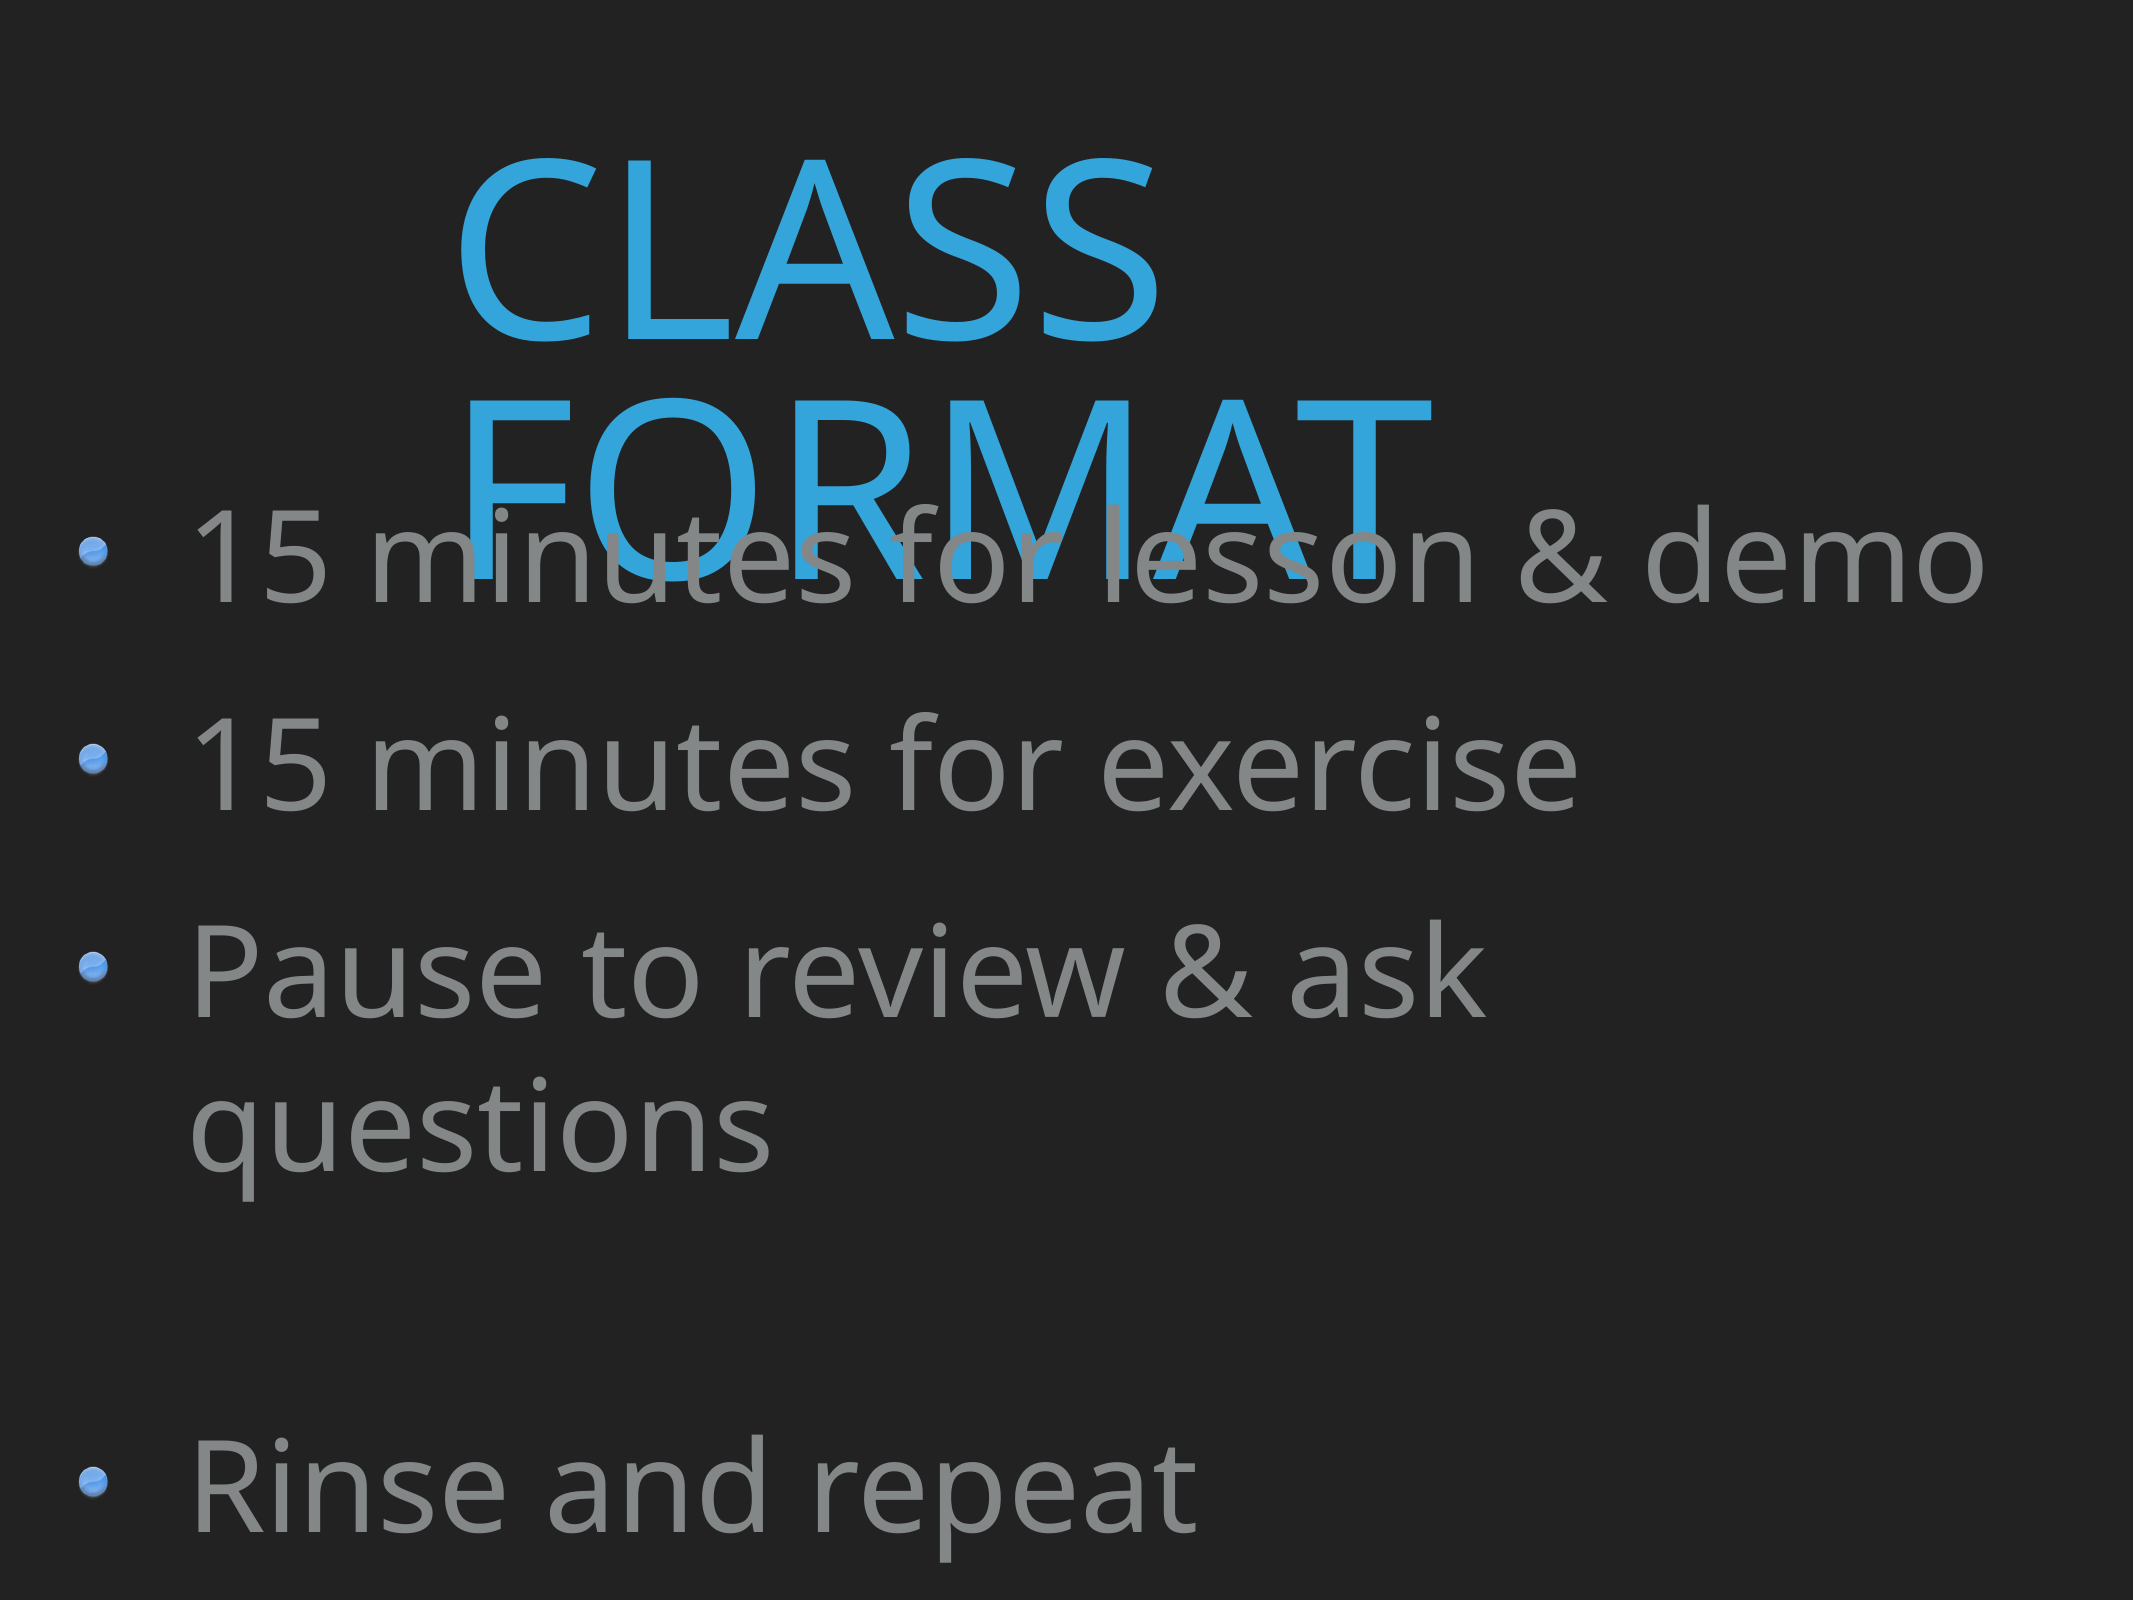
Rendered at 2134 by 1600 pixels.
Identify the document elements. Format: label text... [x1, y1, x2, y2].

picture [75, 1463, 111, 1500]
list 15 minutes for lesson & demo 15 minutes for exercise Pause to review & ask questions Rinse and repeat [66, 465, 2068, 1502]
picture [75, 948, 111, 985]
title Class format [437, 138, 1617, 461]
picture [75, 533, 111, 569]
picture [75, 740, 111, 777]
